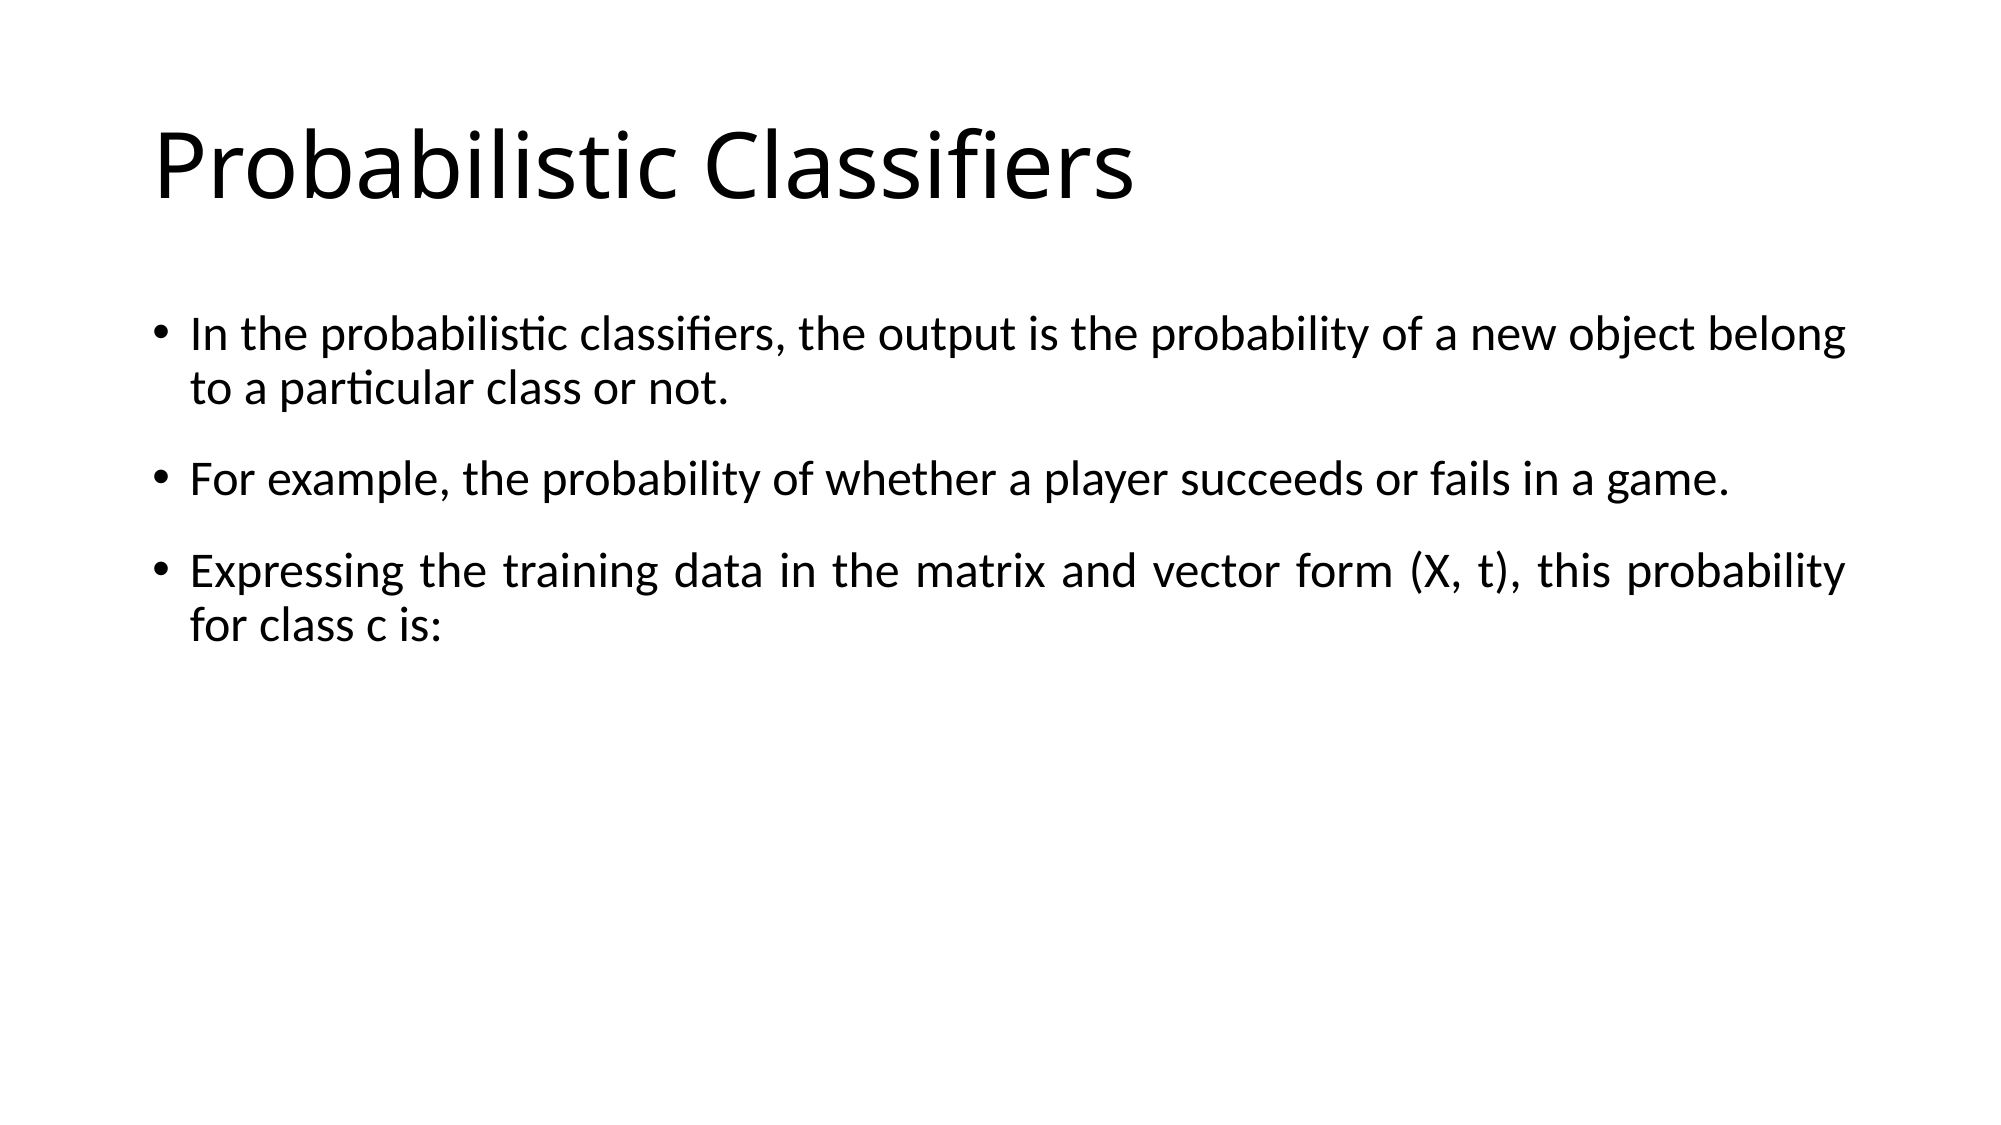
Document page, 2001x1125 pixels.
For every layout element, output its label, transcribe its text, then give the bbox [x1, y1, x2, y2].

title Probabilistic Classifiers [137, 59, 1863, 278]
